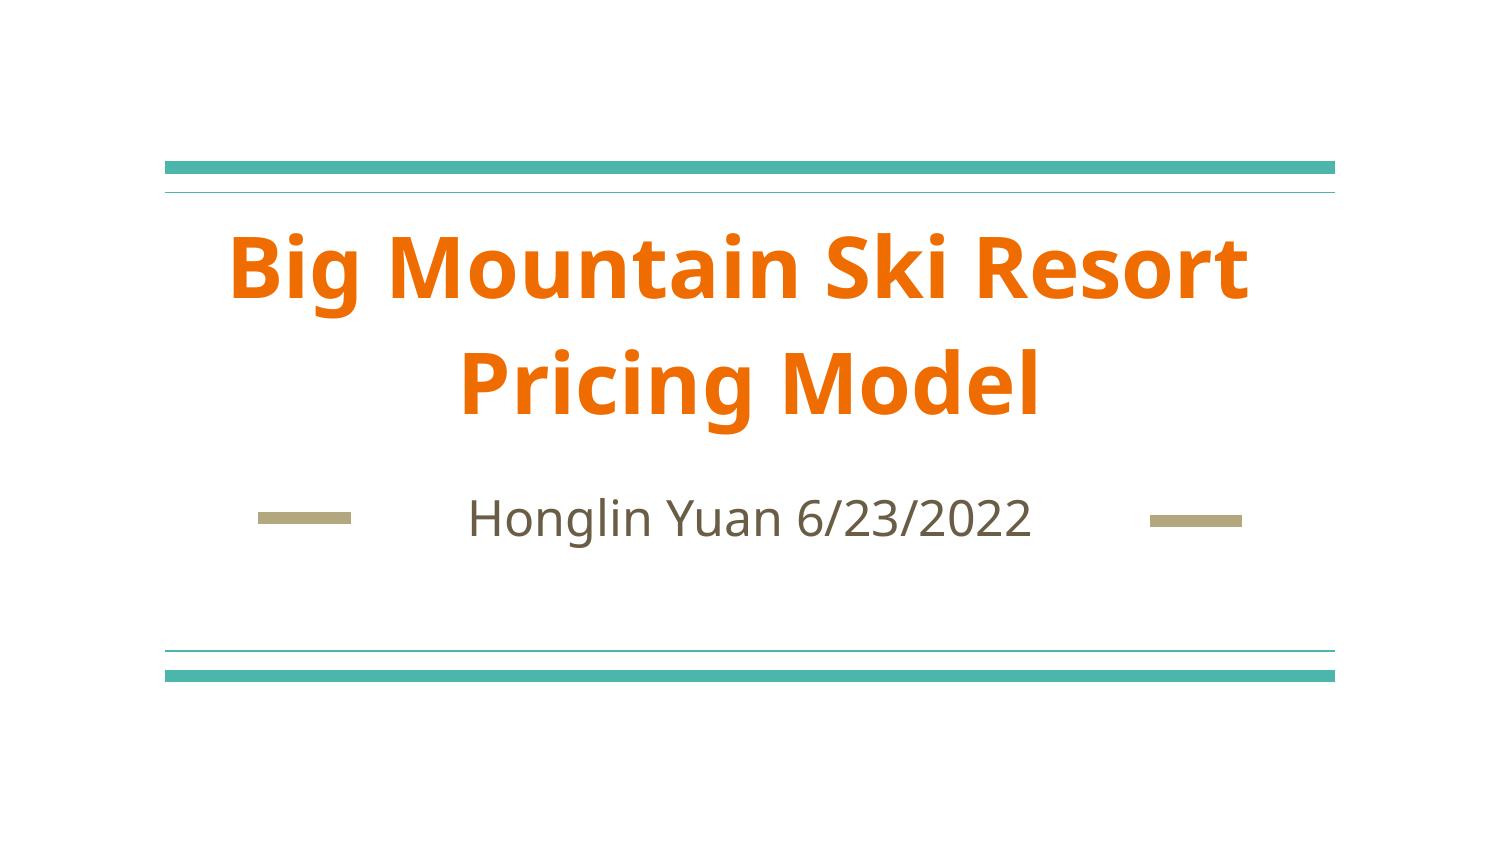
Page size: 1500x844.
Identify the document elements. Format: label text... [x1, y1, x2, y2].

title Big Mountain Ski Resort Pricing Model [164, 187, 1336, 456]
subtitle Honglin Yuan 6/23/2022 [350, 467, 1150, 598]
